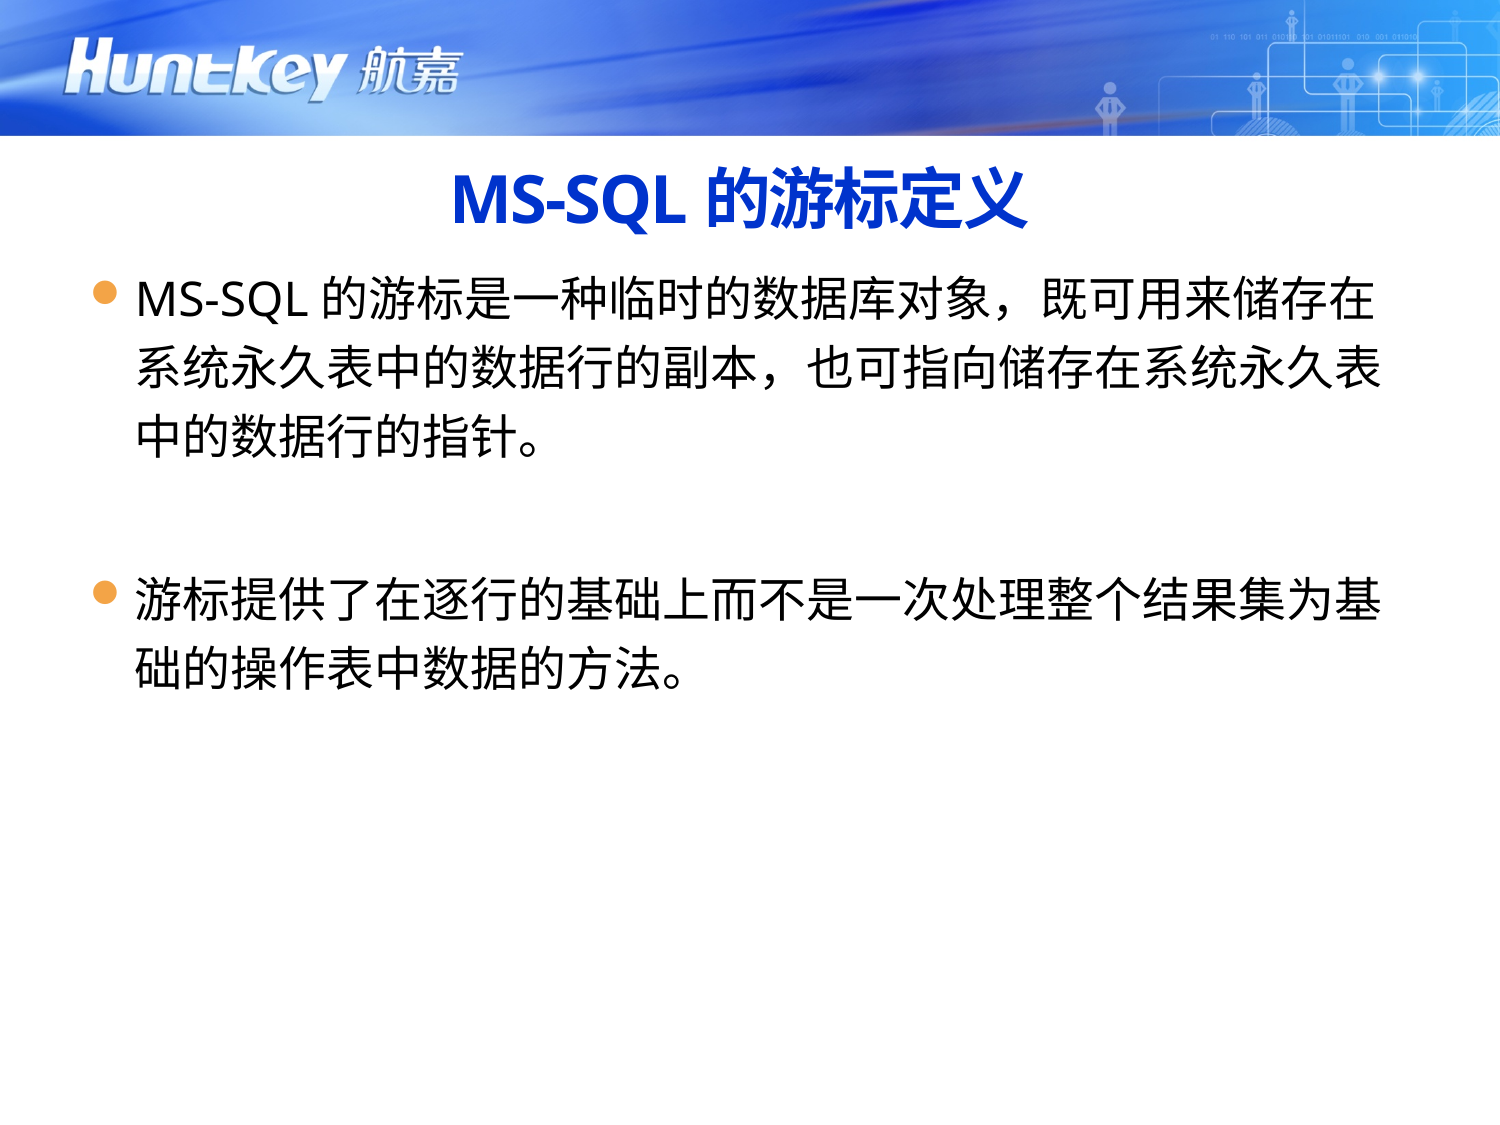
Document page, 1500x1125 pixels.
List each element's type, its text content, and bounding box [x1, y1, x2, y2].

title MS-SQL的游标定义 [64, 149, 1415, 257]
picture [0, 0, 1500, 1125]
list MS-SQL的游标是一种临时的数据库对象，既可用来储存在系统永久表中的数据行的副本，也可指向储存在系统永久表中的数据行的指针。 游标提供了在逐行的基础上而不是一次处理整个结果集为基础的操作表中数据的方法。 [75, 249, 1425, 1083]
